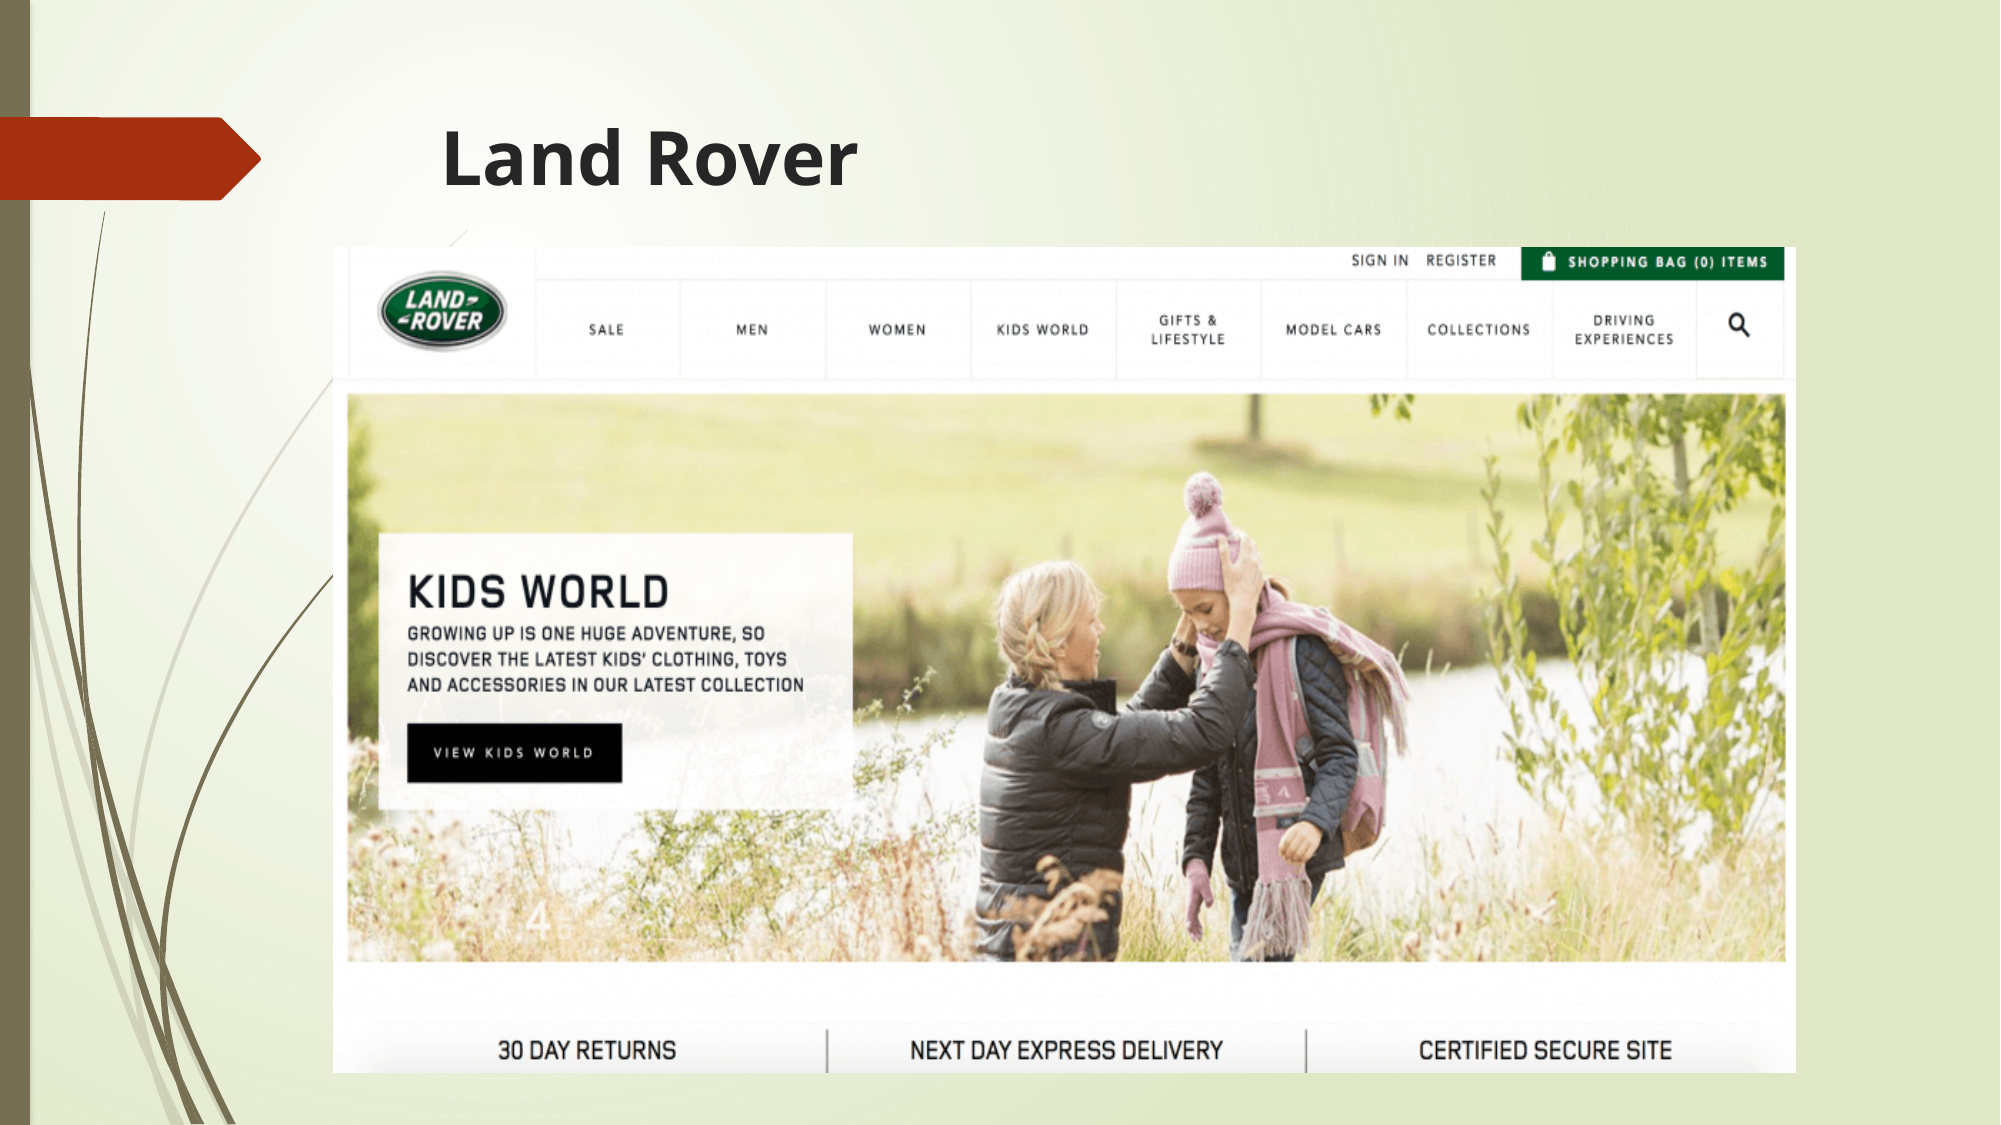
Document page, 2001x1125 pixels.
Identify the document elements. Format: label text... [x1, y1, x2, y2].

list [333, 246, 1796, 1073]
title Land Rover [425, 102, 1888, 214]
